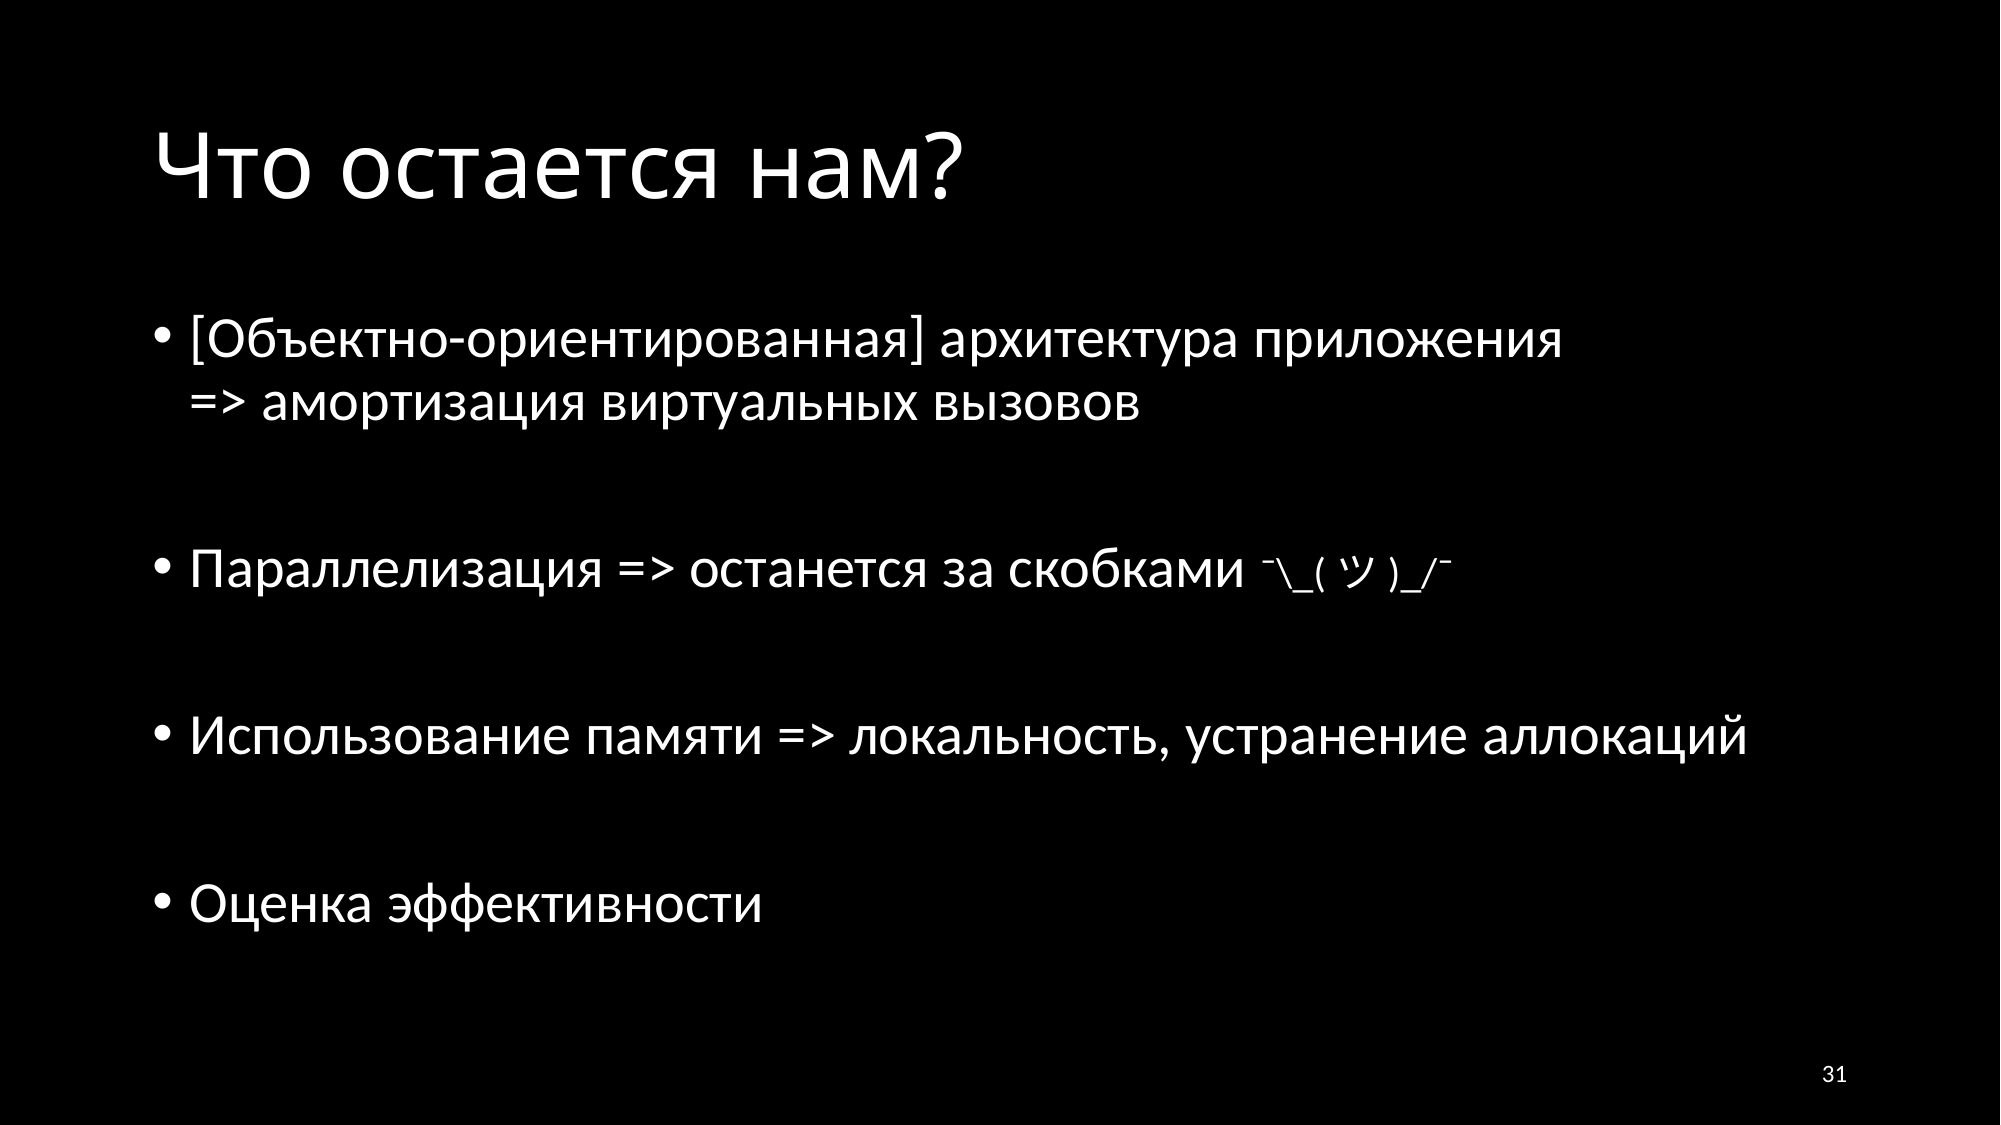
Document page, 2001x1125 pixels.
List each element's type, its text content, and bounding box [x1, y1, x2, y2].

list [Объектно-ориентированная] архитектура приложения => амортизация виртуальных вызовов Параллелизация => останется за скобками ¯\_(ツ)_/¯ Использование памяти => локальность, устранение аллокаций Оценка эффективности [137, 299, 1863, 1014]
slide_number 31 [1412, 1042, 1863, 1103]
title Что остается нам? [137, 59, 1863, 278]
